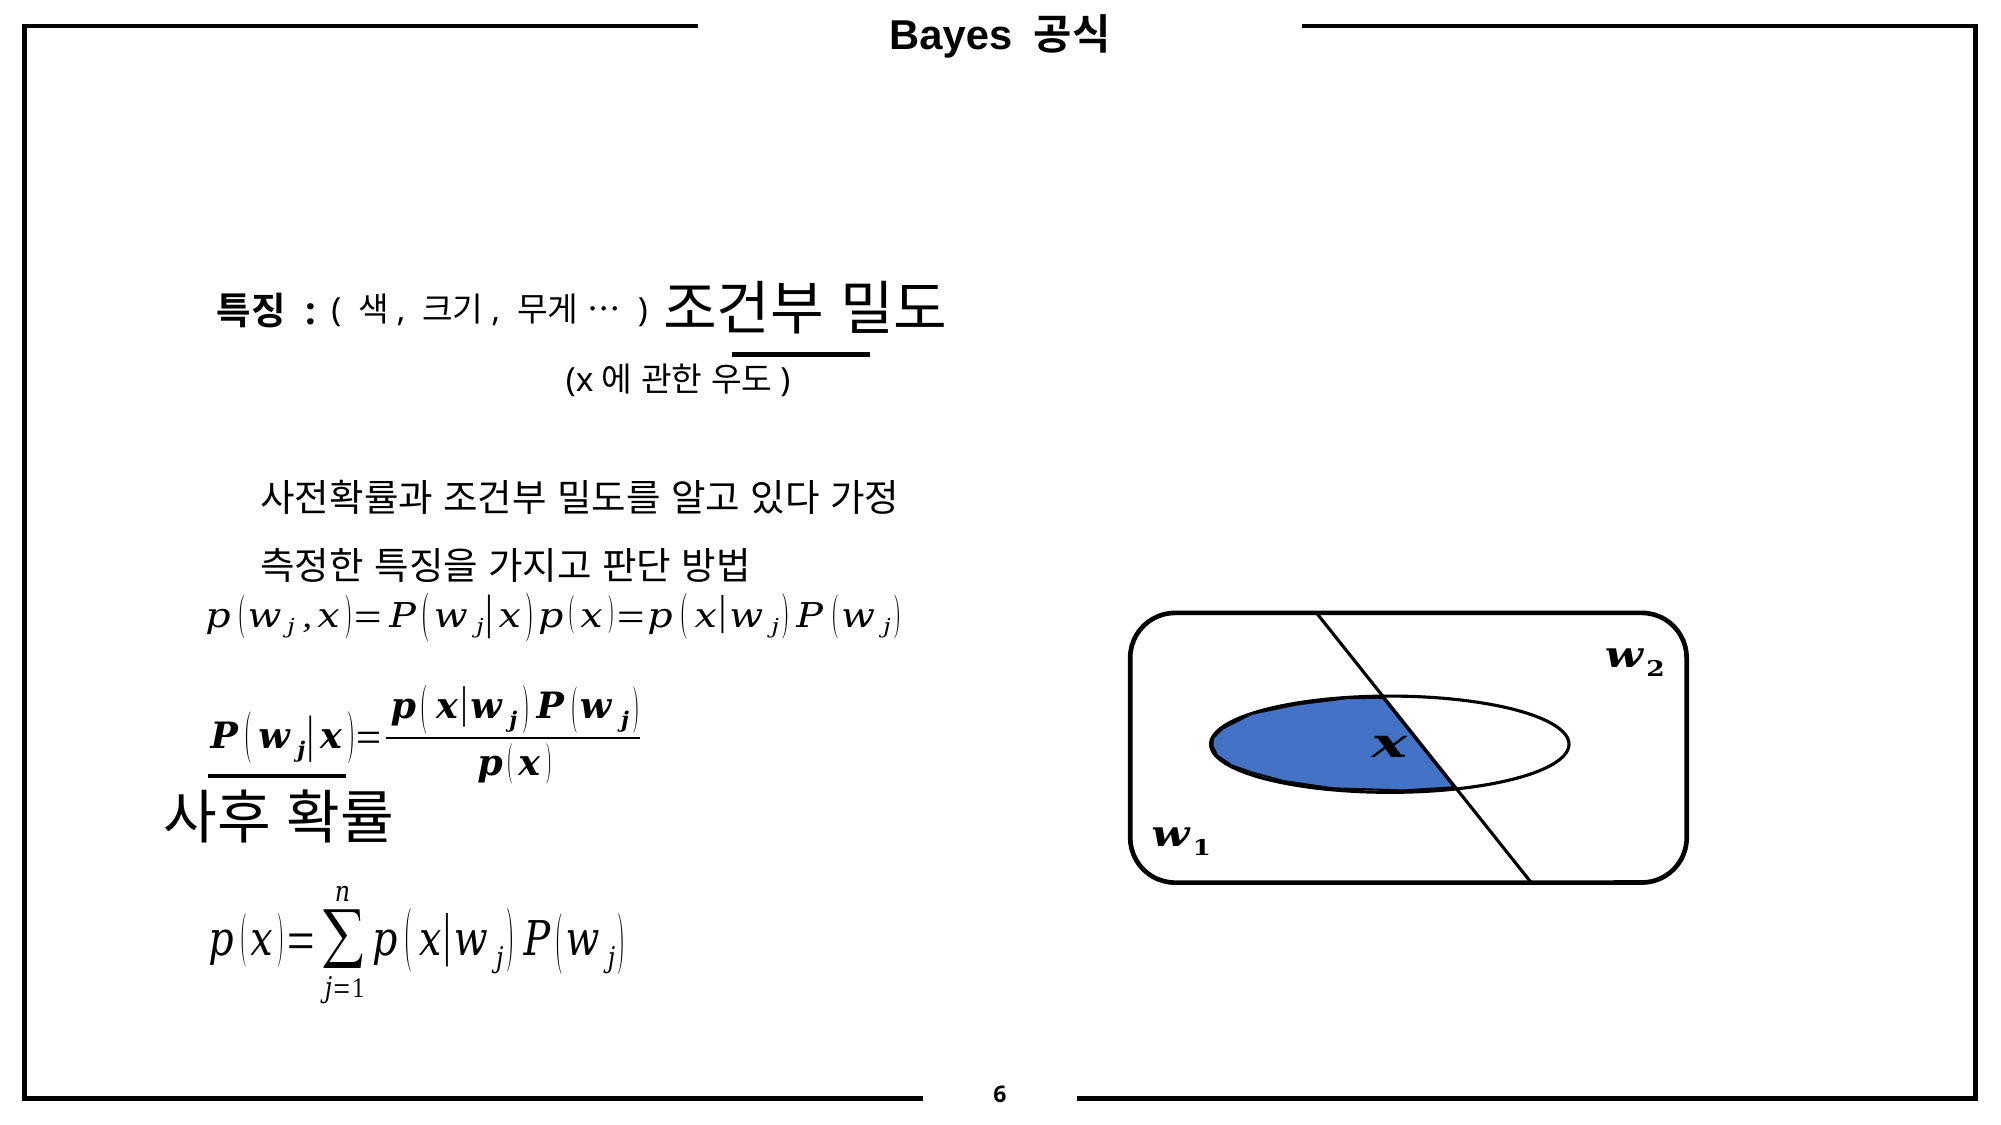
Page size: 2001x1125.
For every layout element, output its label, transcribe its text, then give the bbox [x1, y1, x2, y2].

text_box [1532, 713, 1571, 775]
text_box 조건부 밀도 [648, 264, 962, 349]
text_box [1318, 611, 1688, 884]
text_box Bayes 공식 [697, 0, 1302, 65]
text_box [1316, 612, 1532, 883]
text_box [1209, 714, 1316, 790]
text_box [1129, 611, 1529, 884]
text_box [1211, 700, 1316, 787]
text_box ( 색, 크기, 무게 … ) [316, 281, 648, 336]
slide_number 6 [923, 1065, 1077, 1125]
text_box 사후 확률 [149, 772, 409, 858]
text_box [23, 25, 1976, 1100]
text_box 사전확률과 조건부 밀도를 알고 있다 가정 측정한 특징을 가지고 판단 방법 [245, 444, 926, 594]
